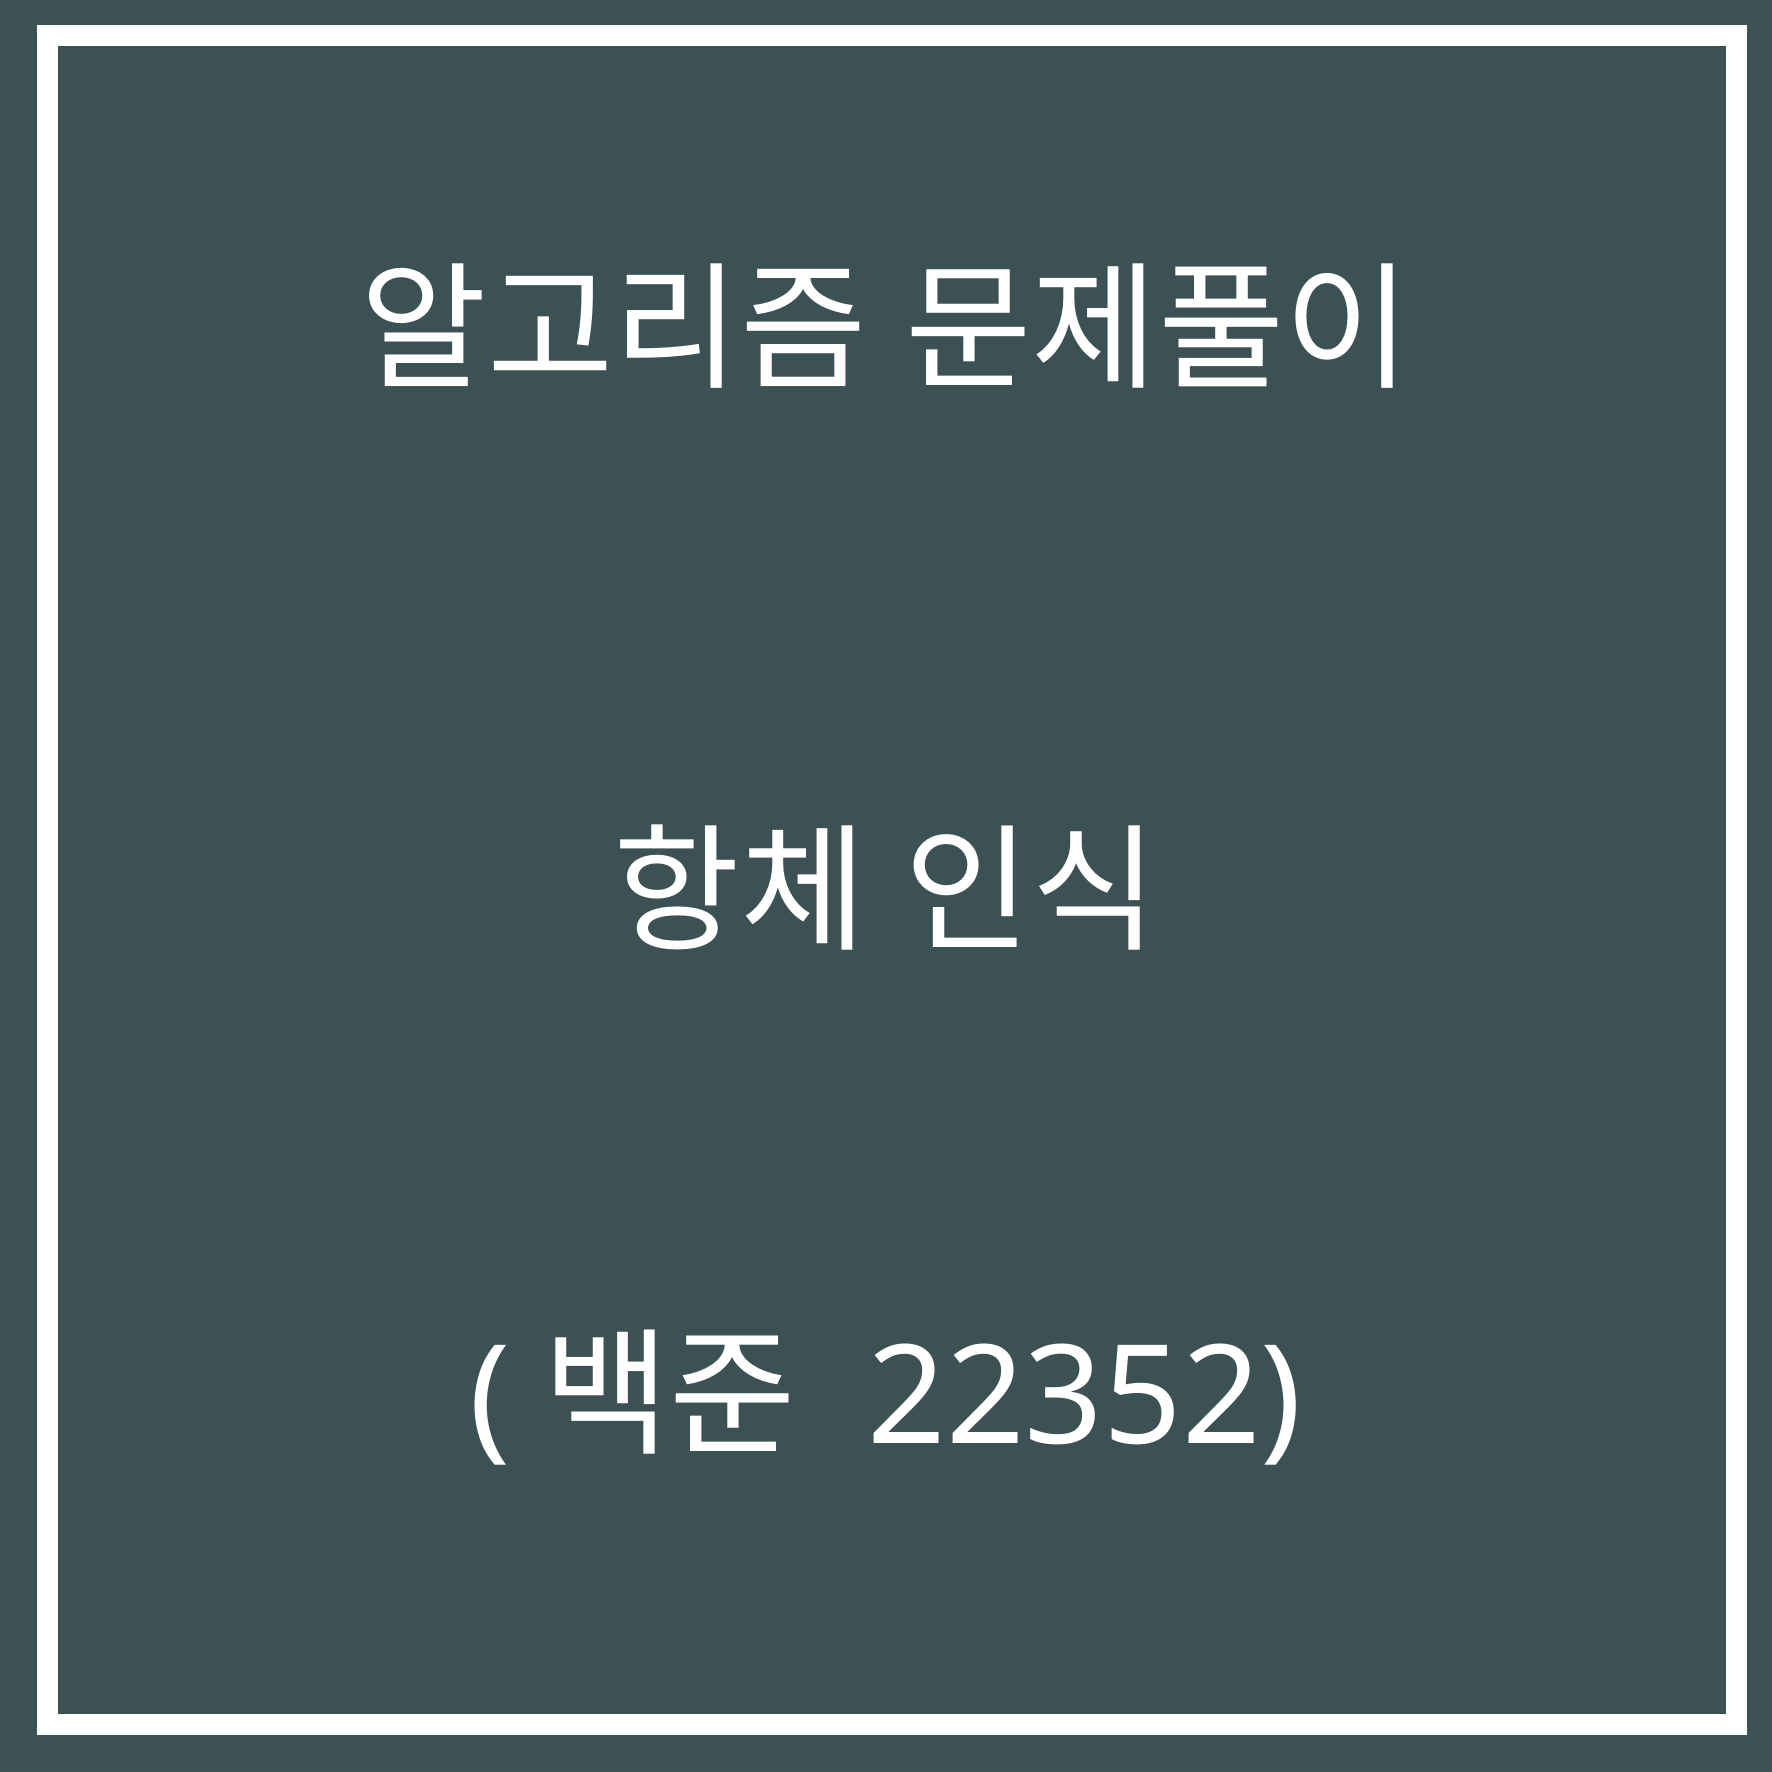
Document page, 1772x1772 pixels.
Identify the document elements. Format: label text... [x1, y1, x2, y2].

text_box [45, 975, 1738, 1727]
text_box 항체 인식 [0, 795, 1772, 975]
text_box [0, 0, 1772, 795]
text_box [0, 975, 1772, 1772]
text_box [45, 33, 1738, 795]
text_box (백준 22352) [53, 1249, 1719, 1479]
text_box 알고리즘 문제풀이 [53, 232, 1719, 413]
